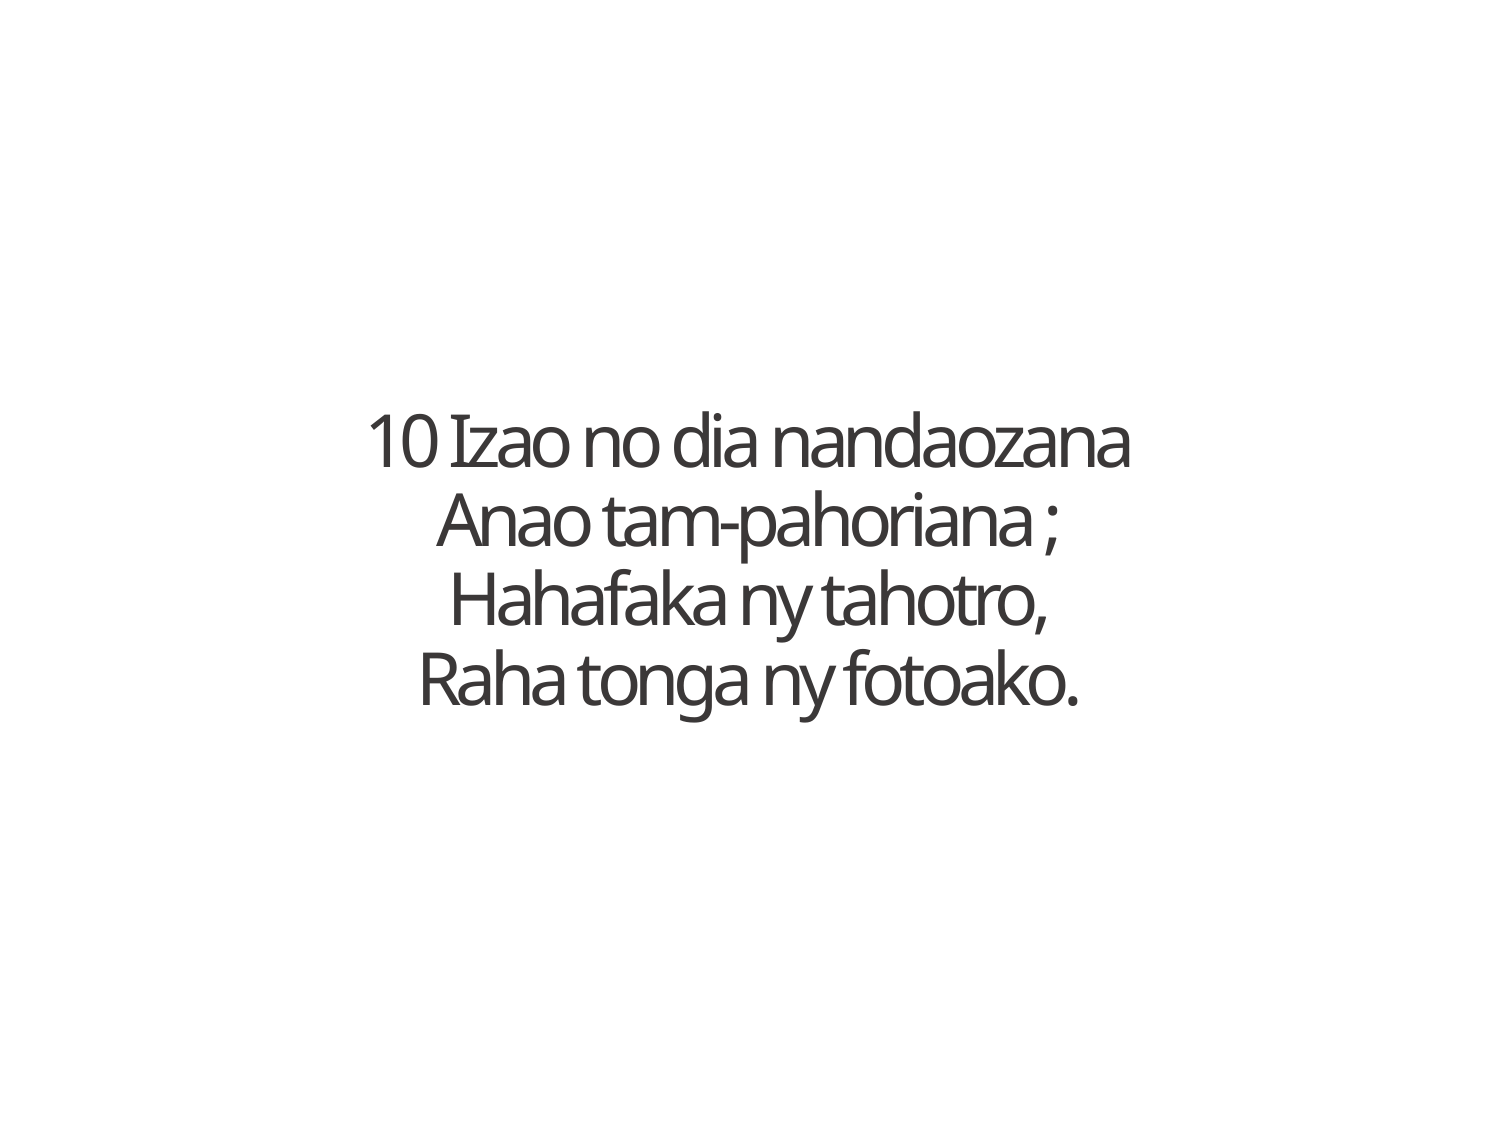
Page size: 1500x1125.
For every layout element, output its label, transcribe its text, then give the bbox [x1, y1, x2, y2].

title 10 Izao no dia nandaozana Anao tam-pahoriana ; Hahafaka ny tahotro, Raha tonga ny fotoako. [0, 395, 1500, 730]
